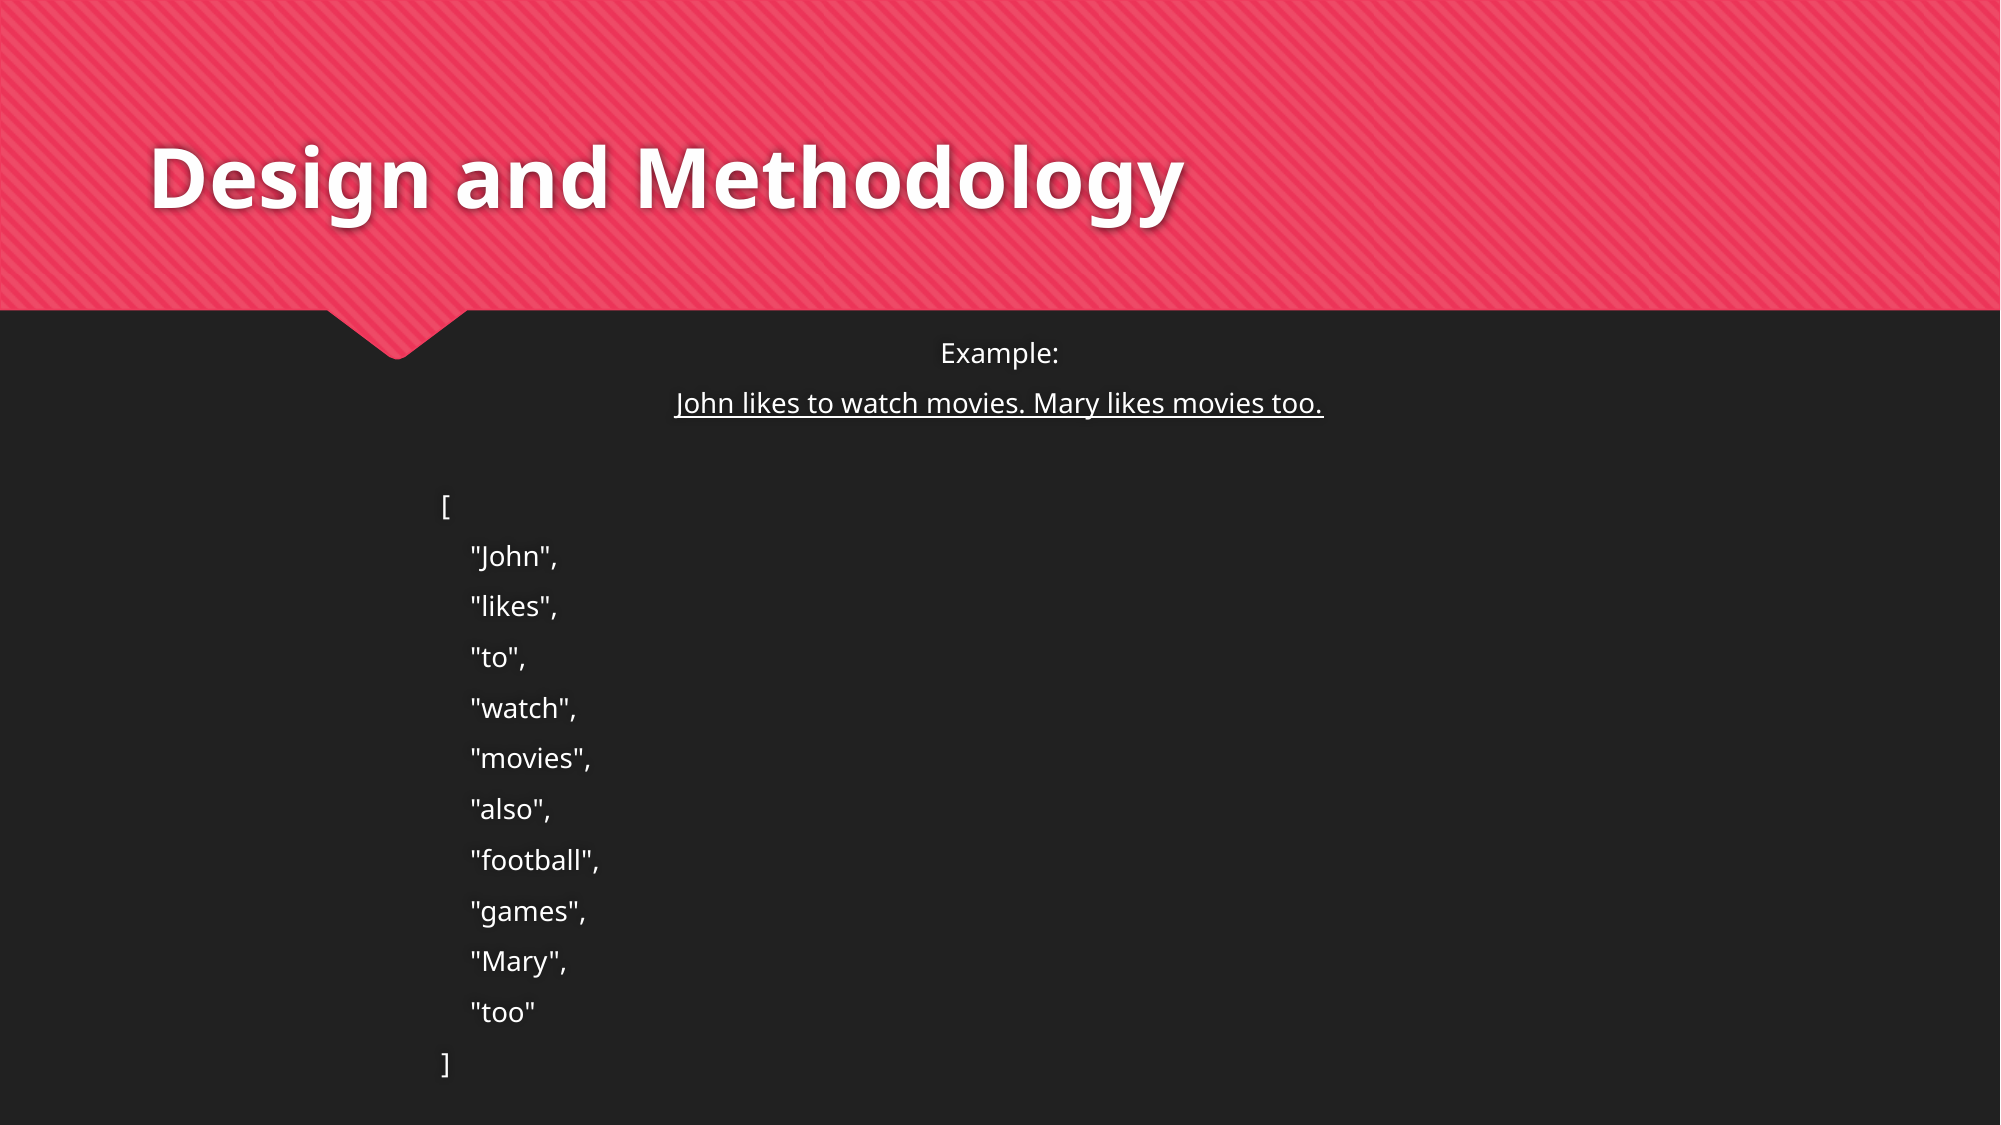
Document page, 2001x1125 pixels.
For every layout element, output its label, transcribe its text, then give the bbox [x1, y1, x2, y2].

text_box Example: John likes to watch movies. Mary likes movies too. [ "John", "likes", "to", "watch", "movies", "also", "football", "games", "Mary", "too" ] [426, 325, 1574, 1089]
title Design and Methodology [132, 73, 1868, 233]
